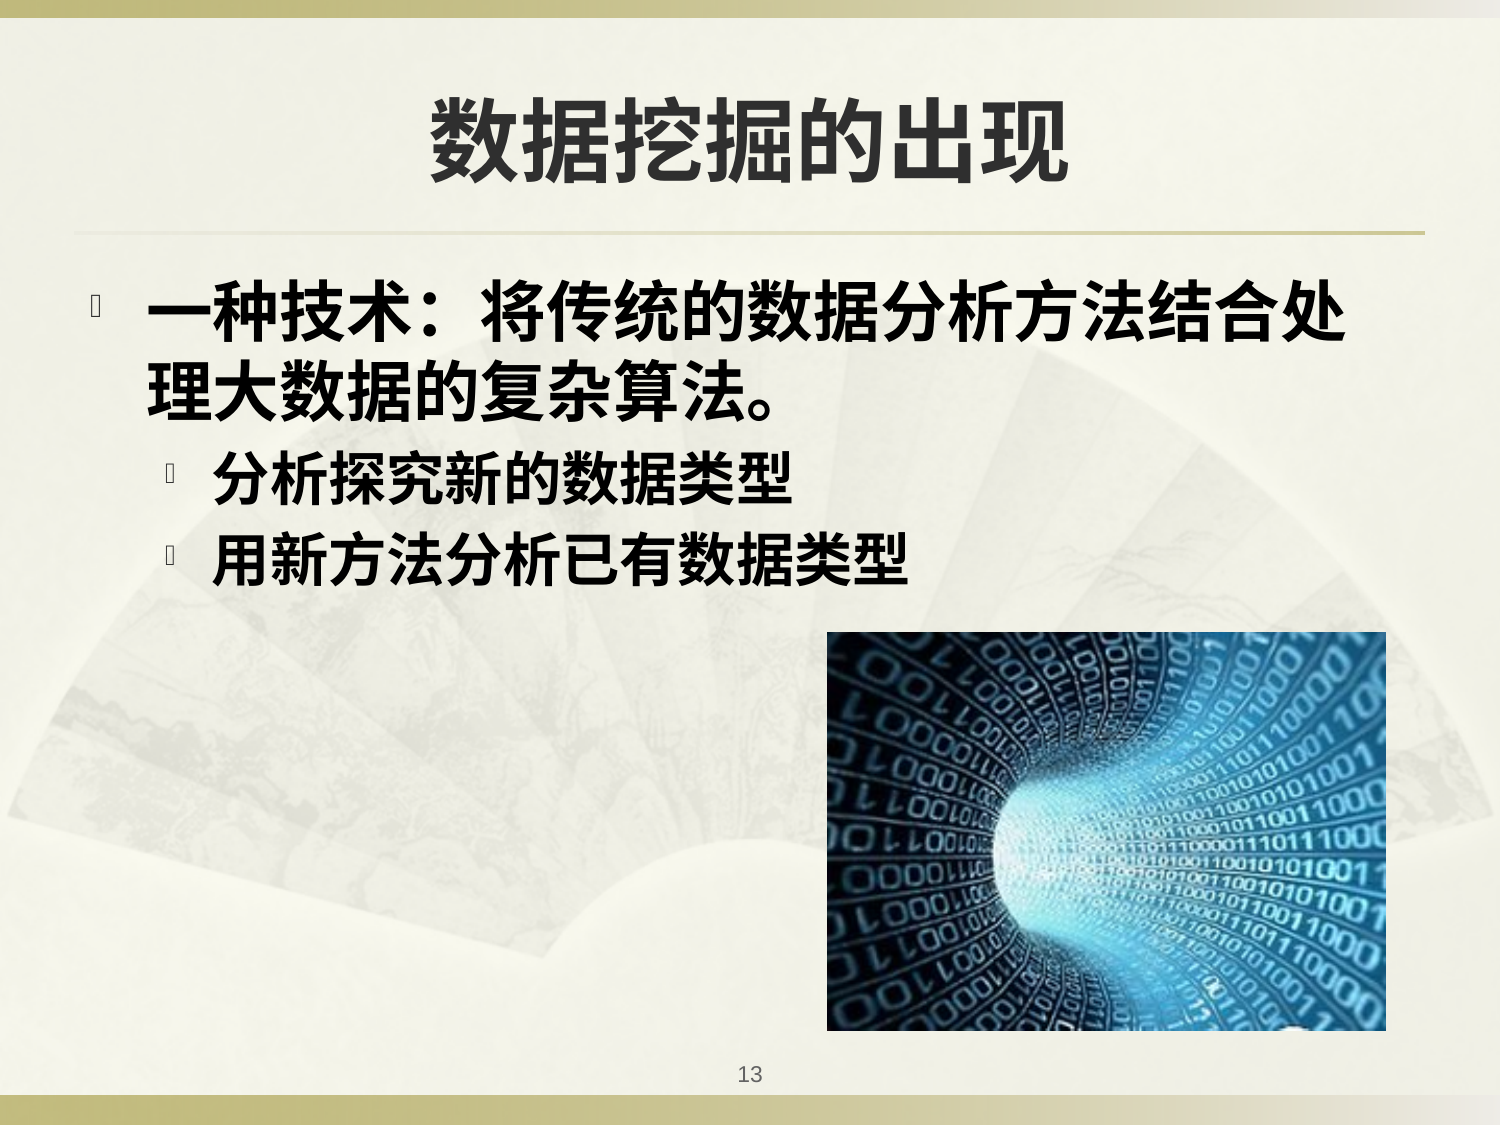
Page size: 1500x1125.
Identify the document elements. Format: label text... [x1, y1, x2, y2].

list 一种技术：将传统的数据分析方法结合处理大数据的复杂算法。 分析探究新的数据类型 用新方法分析已有数据类型 [75, 262, 1425, 1032]
picture [826, 632, 1387, 1032]
slide_number 13 [675, 1050, 825, 1097]
title 数据挖掘的出现 [75, 45, 1425, 233]
